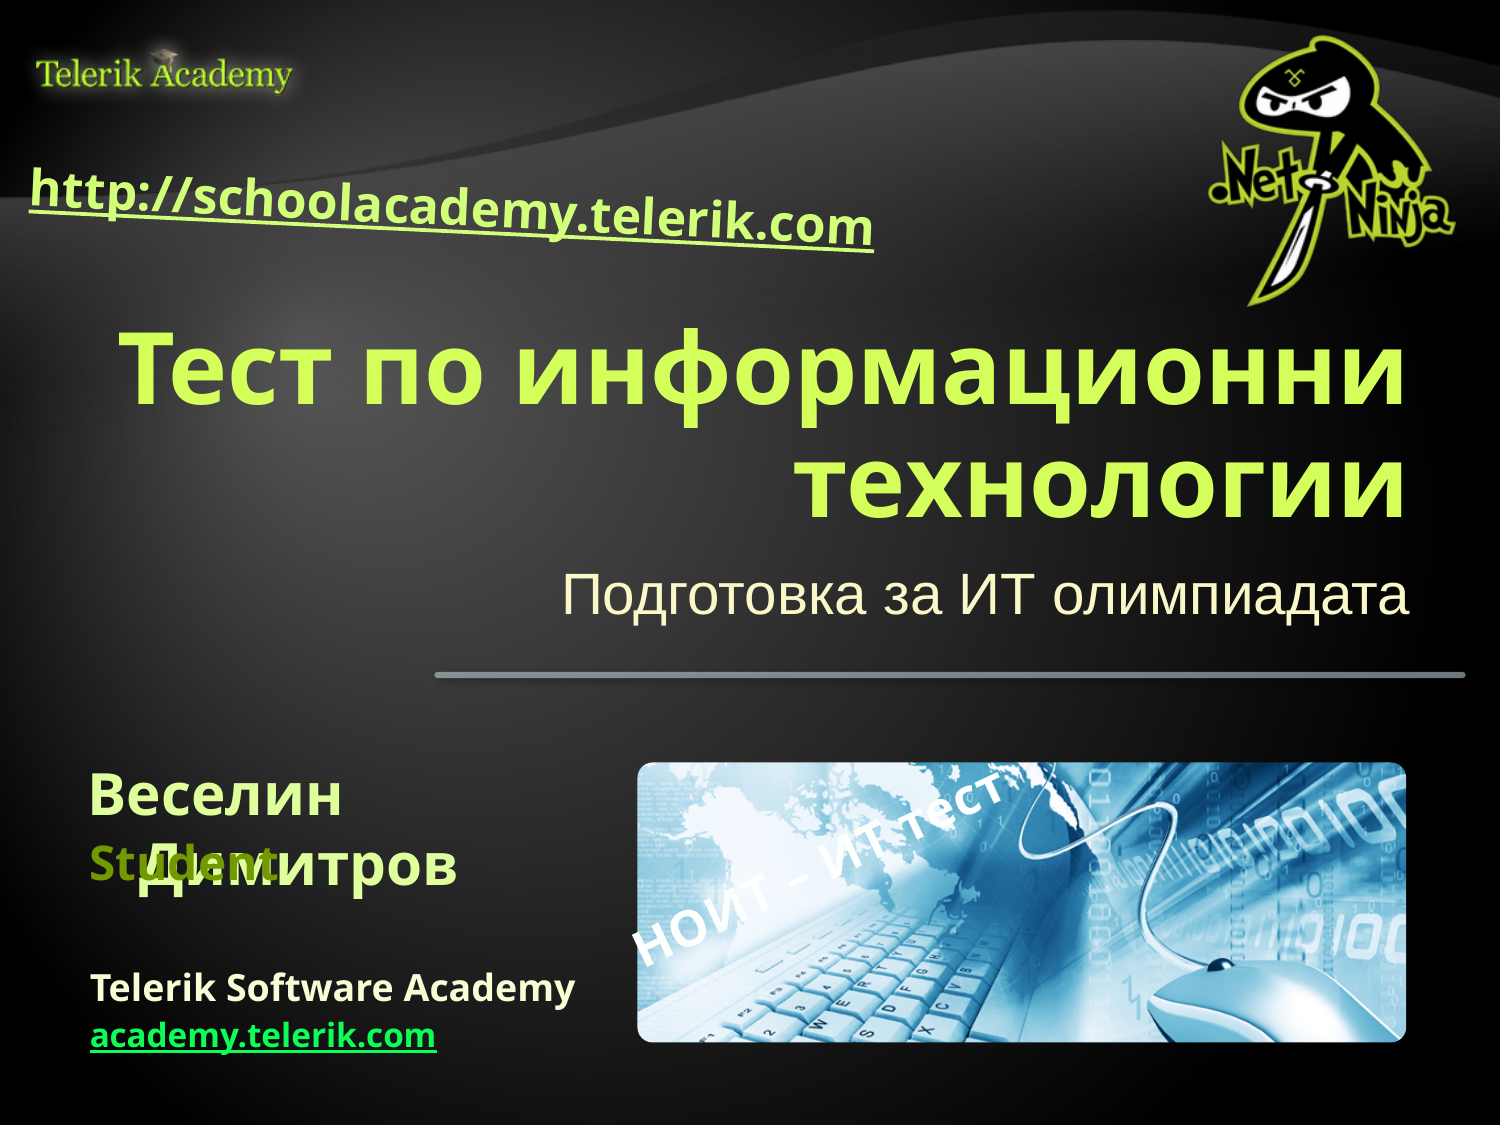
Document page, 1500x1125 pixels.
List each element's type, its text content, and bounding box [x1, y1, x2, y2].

list Student [74, 825, 612, 901]
subtitle Подготовка за ИТ олимпиадата [75, 544, 1425, 638]
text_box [619, 762, 1407, 1043]
list Веселин Димитров [72, 750, 629, 838]
list academy.telerik.com [75, 1006, 625, 1063]
title Тест по информационни технологии [75, 287, 1425, 538]
picture [0, 0, 1500, 1125]
list Telerik Software Academy [75, 956, 612, 1006]
text_box http://schoolacademy.telerik.com [12, 147, 892, 273]
